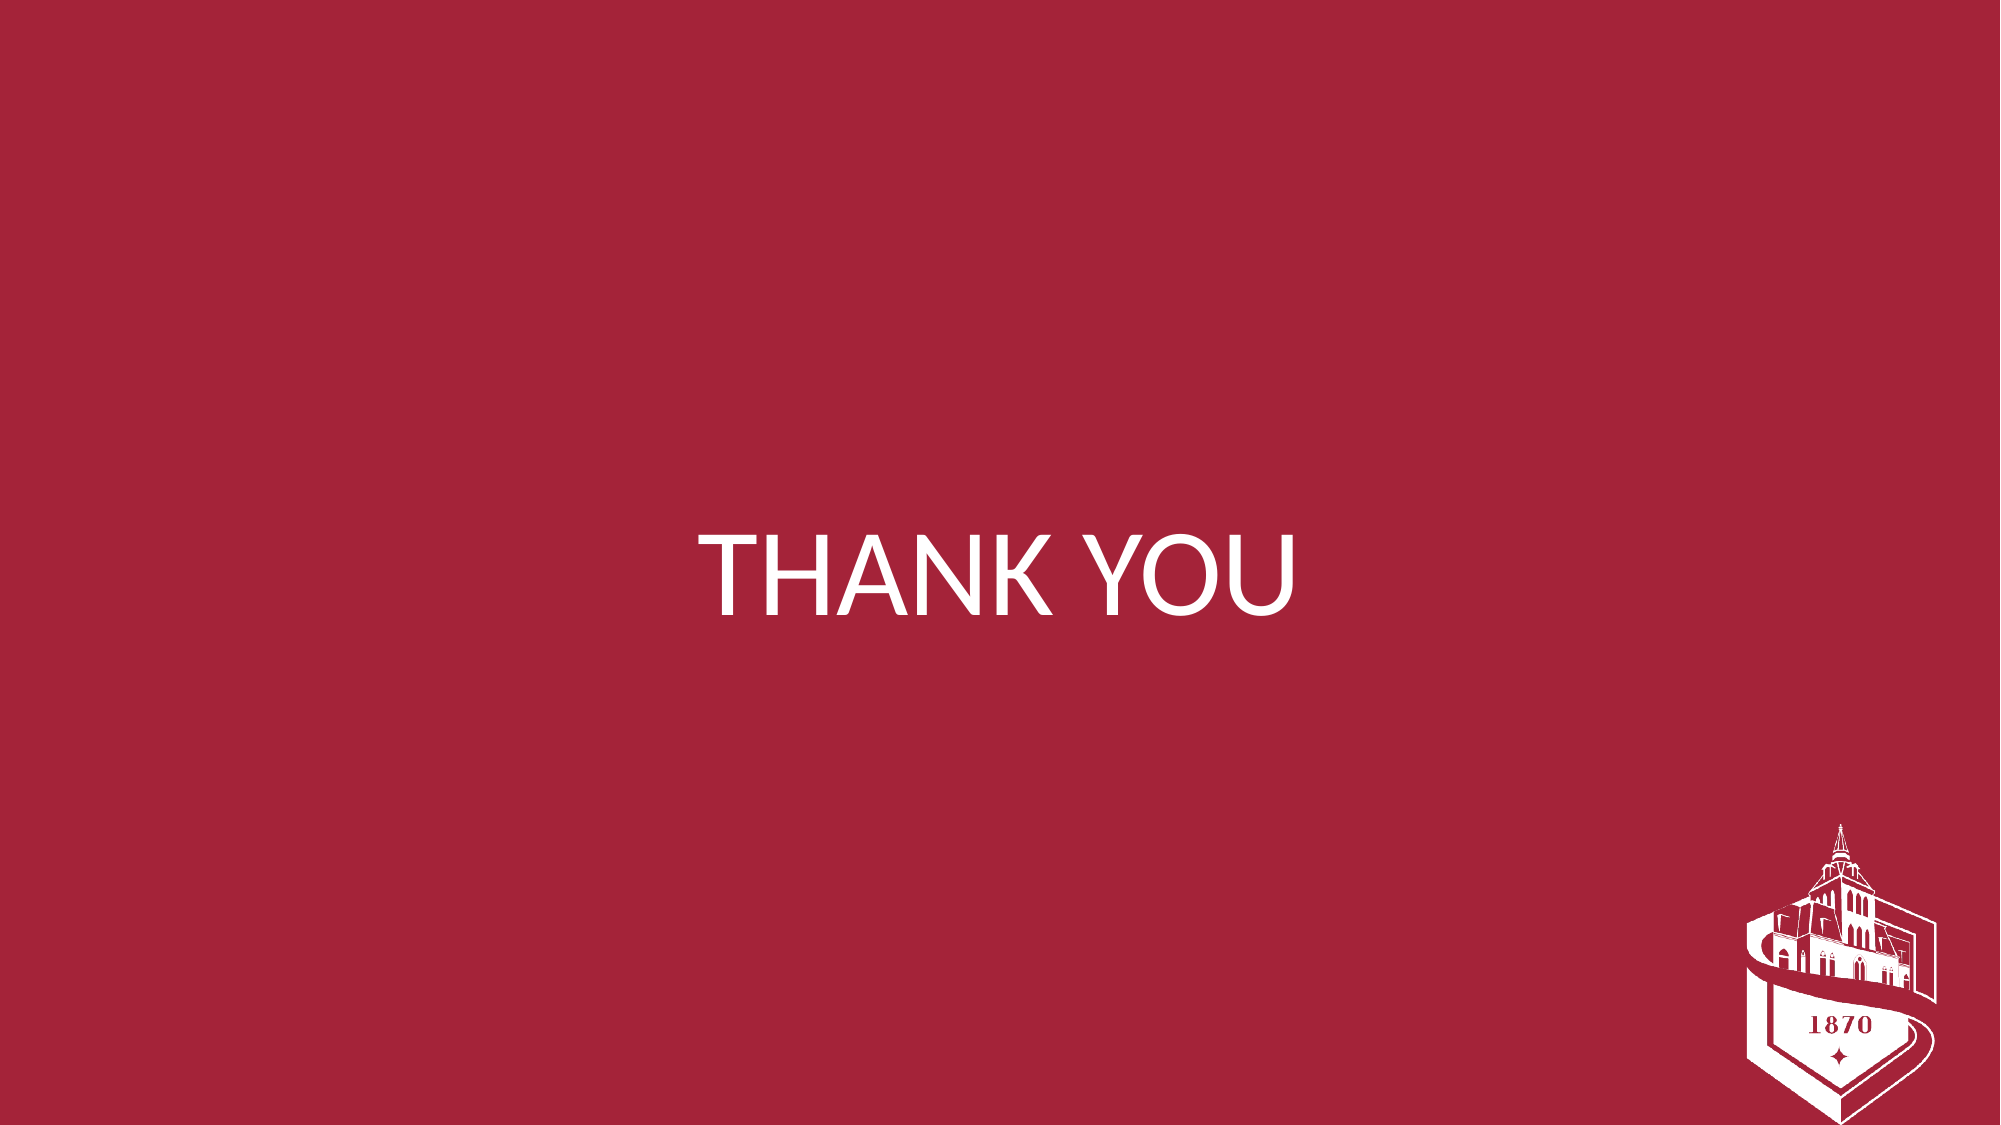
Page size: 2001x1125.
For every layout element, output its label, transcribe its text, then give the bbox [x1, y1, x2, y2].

picture [1746, 824, 1938, 1125]
title THANK YOU [249, 257, 1750, 650]
